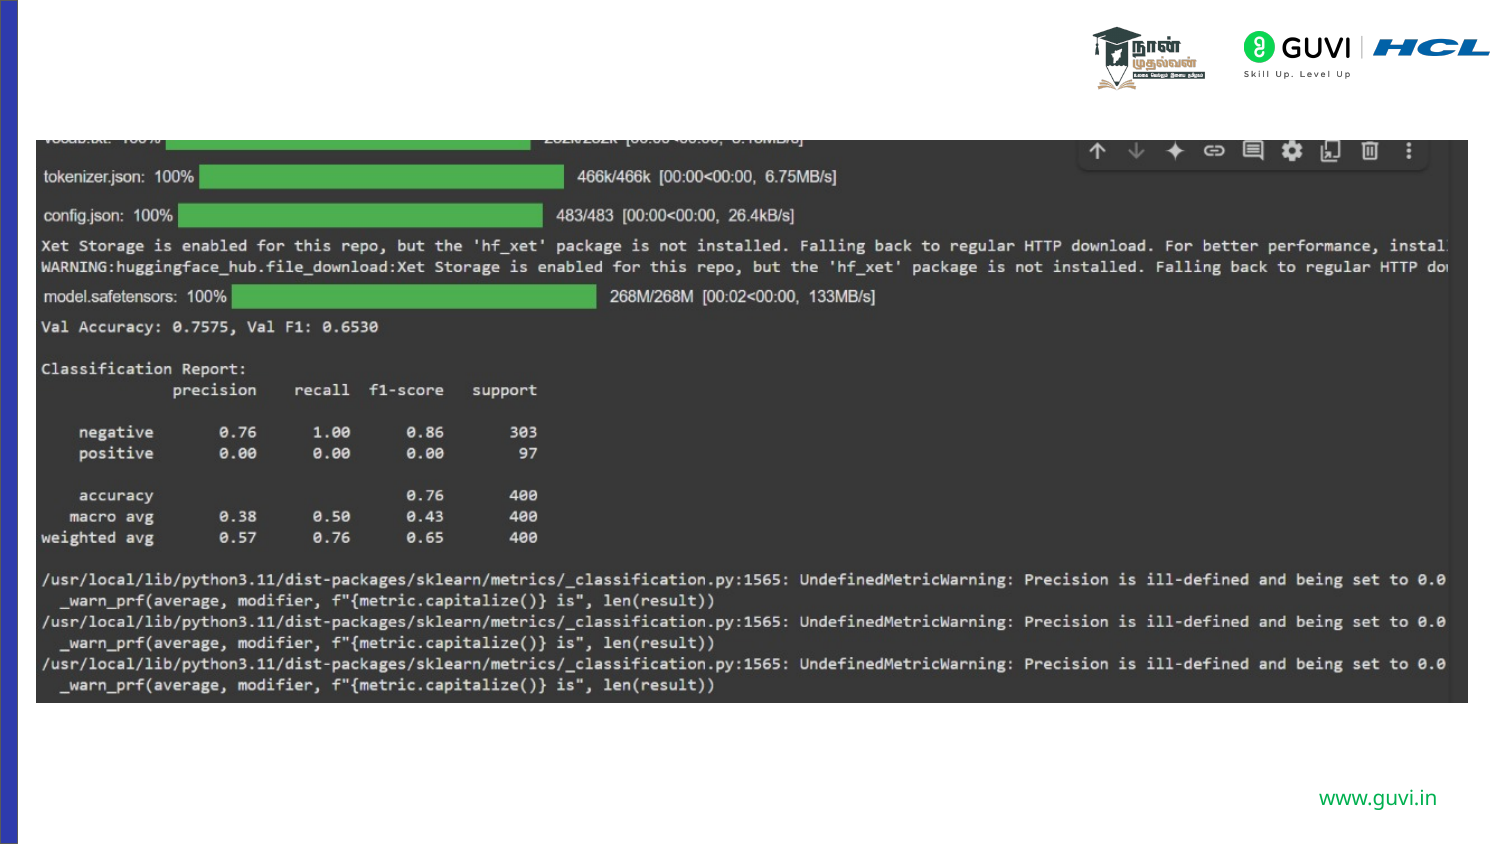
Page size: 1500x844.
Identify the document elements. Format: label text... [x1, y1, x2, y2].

picture [1244, 31, 1490, 83]
text_box [0, 0, 18, 844]
text_box www.guvi.in [1308, 779, 1448, 810]
picture [36, 140, 1468, 704]
picture [1076, 15, 1219, 99]
